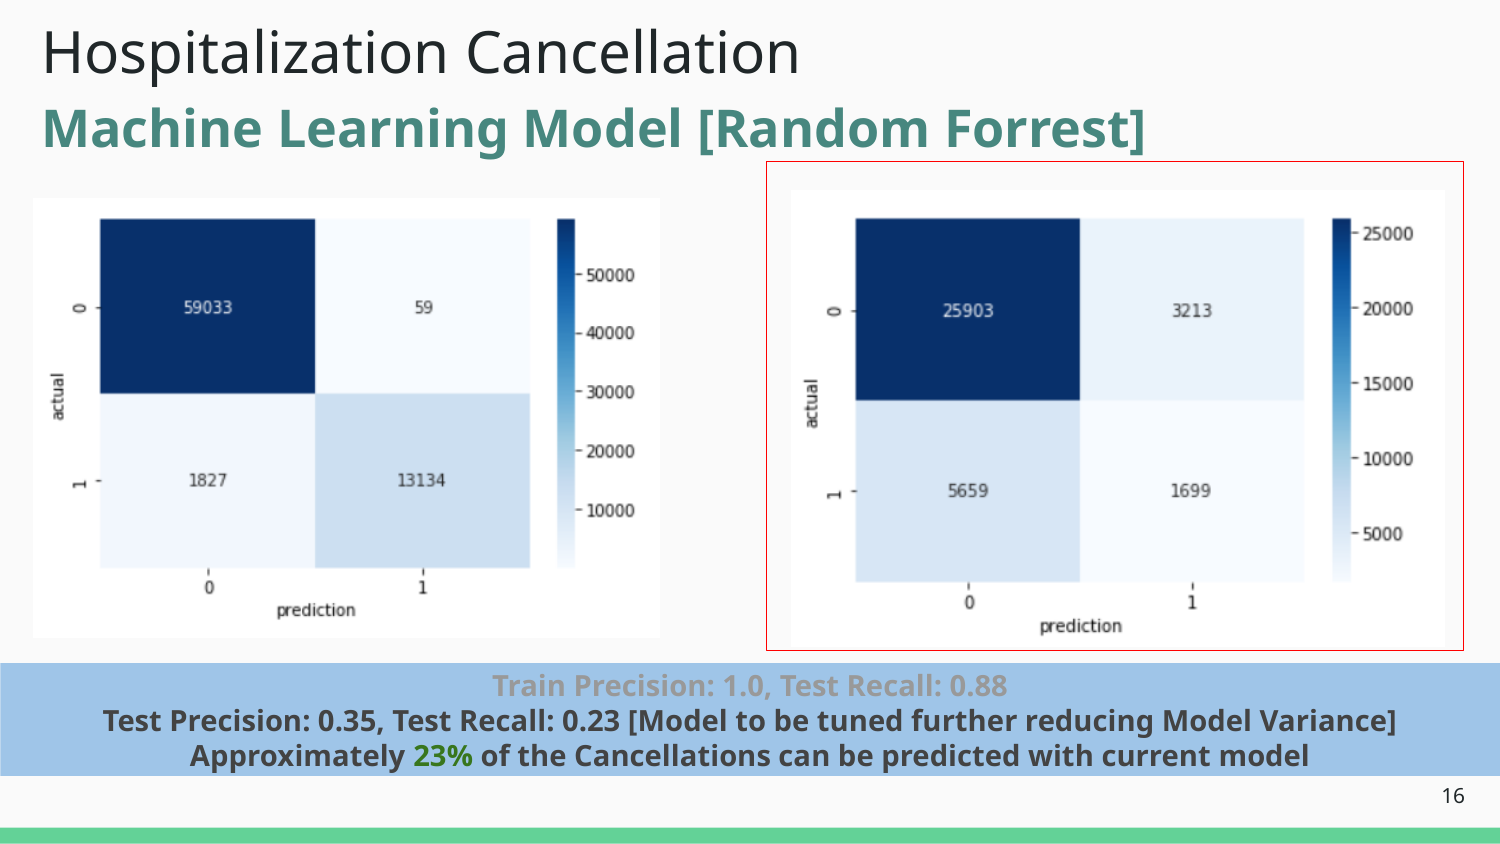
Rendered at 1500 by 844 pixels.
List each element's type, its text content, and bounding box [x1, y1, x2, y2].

title Machine Learning Model [Random Forrest] [26, 79, 1425, 174]
text_box [766, 161, 1464, 651]
picture [33, 198, 660, 639]
title Hospitalization Cancellation [26, 0, 1425, 79]
slide_number ‹#› [1389, 776, 1480, 830]
picture [791, 189, 1445, 647]
text_box Train Precision: 1.0, Test Recall: 0.88 Test Precision: 0.35, Test Recall: 0.23 [Model to be tuned further reducing Model Variance] Approximately 23% of the Cancellations can be predicted with current model [0, 663, 1500, 776]
